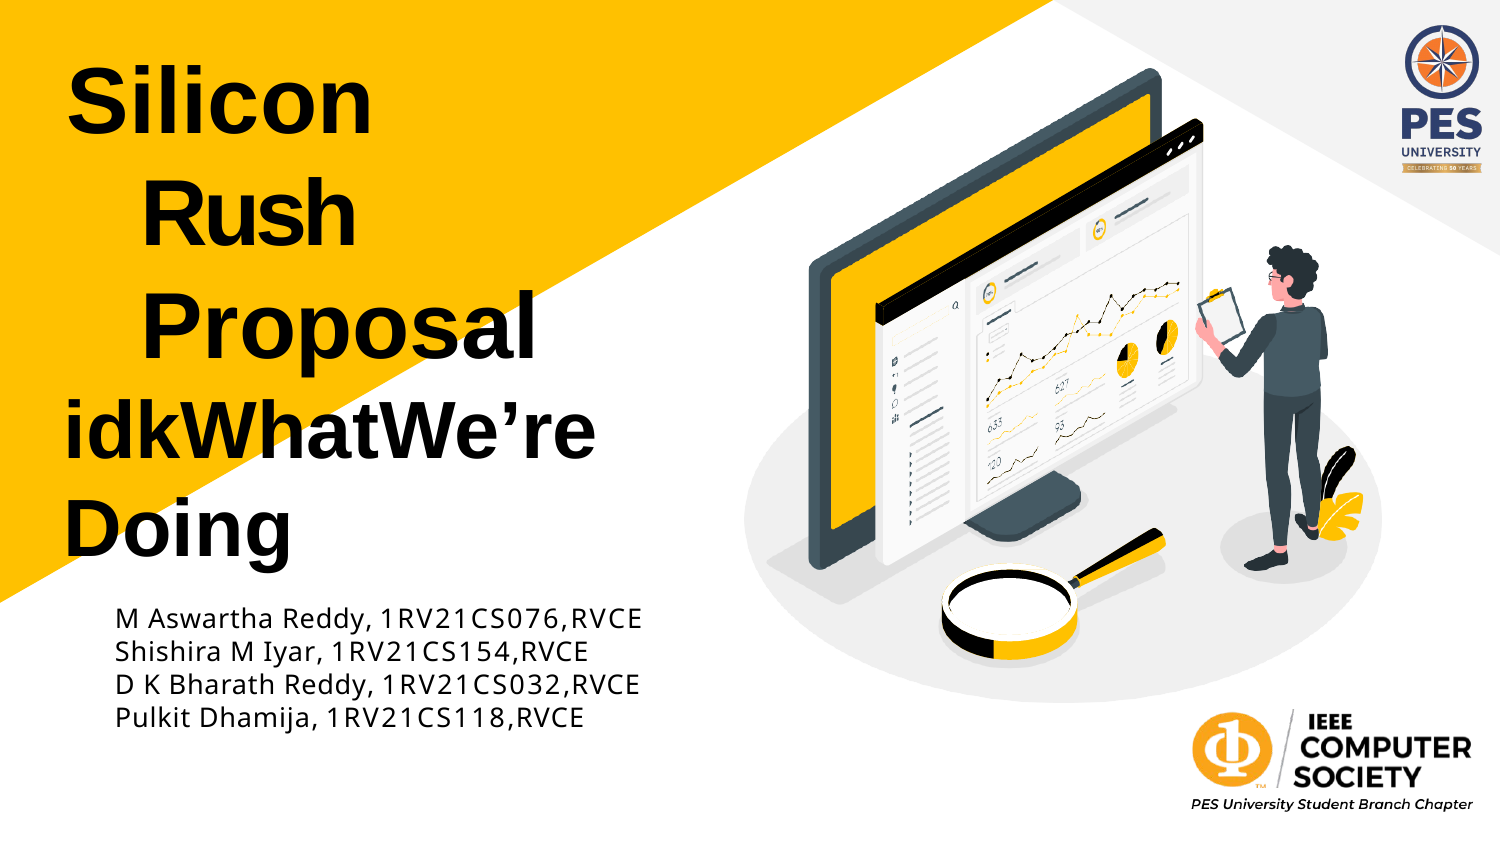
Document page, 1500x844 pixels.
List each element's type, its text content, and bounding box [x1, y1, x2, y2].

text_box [0, 0, 1500, 604]
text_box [744, 24, 1483, 818]
text_box M Aswartha Reddy, 1RV21CS076,RVCE Shishira M Iyar, 1RV21CS154,RVCE D K Bharath Reddy, 1RV21CS032,RVCE Pulkit Dhamija, 1RV21CS118,RVCE [113, 611, 737, 733]
